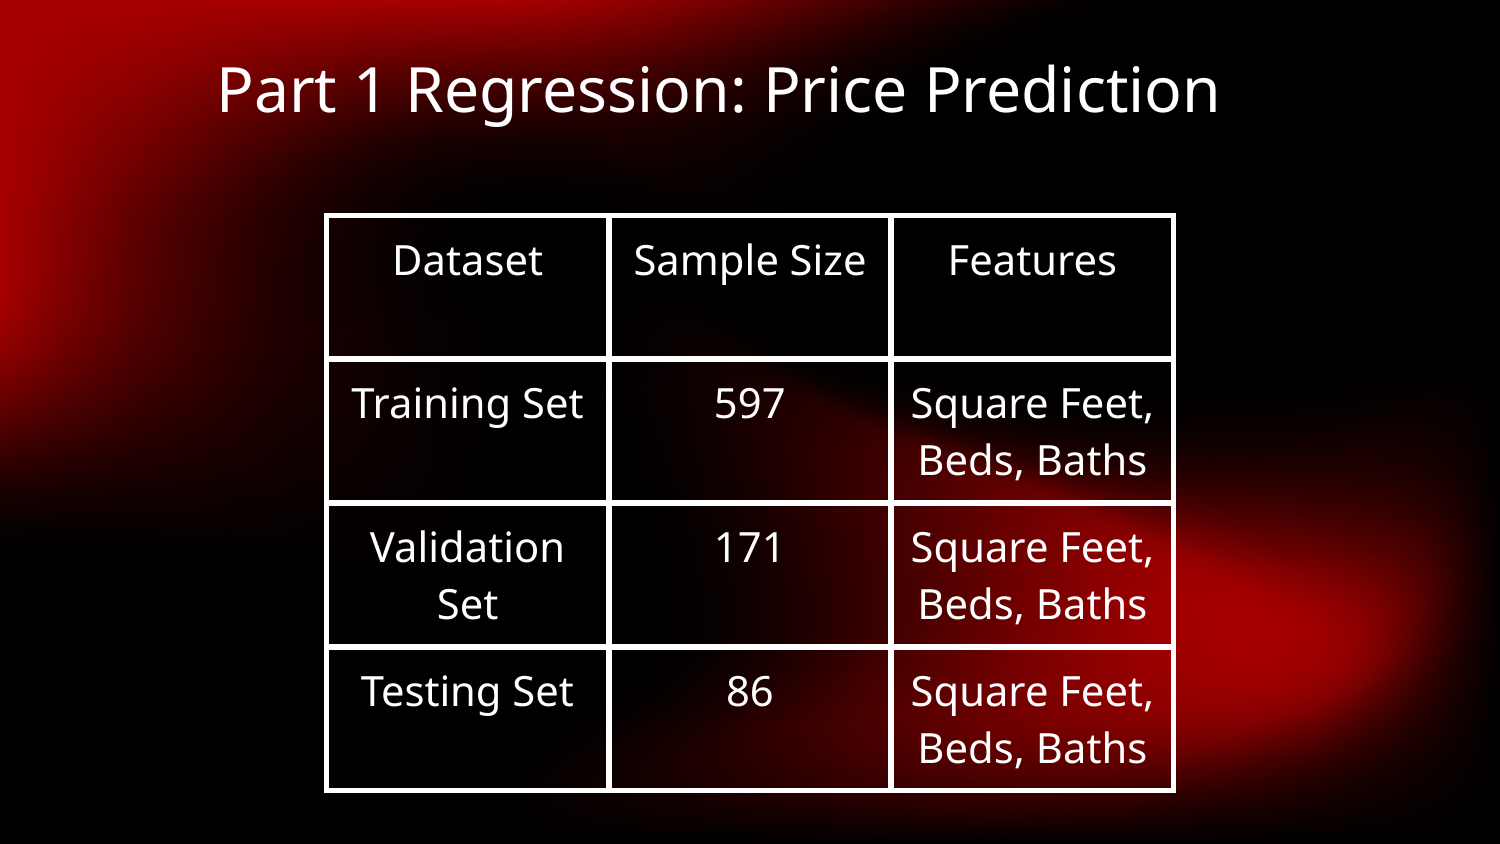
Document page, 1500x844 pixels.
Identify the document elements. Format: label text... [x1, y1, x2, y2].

table_cell Square Feet, Beds, Baths [894, 650, 1171, 788]
table_cell Training Set [329, 362, 606, 500]
title Part 1 Regression: Price Prediction [201, 35, 1299, 130]
table_cell 597 [612, 362, 888, 500]
table_cell Testing Set [329, 650, 606, 788]
table_header Dataset [329, 218, 606, 356]
table_cell Square Feet, Beds, Baths [894, 362, 1171, 500]
table_header Features [894, 218, 1171, 356]
table_cell 171 [612, 506, 888, 644]
table_cell Validation Set [329, 506, 606, 644]
table_header Sample Size [612, 218, 888, 356]
picture [0, 0, 1500, 844]
table_cell Square Feet, Beds, Baths [894, 506, 1171, 644]
table_cell 86 [612, 650, 888, 788]
